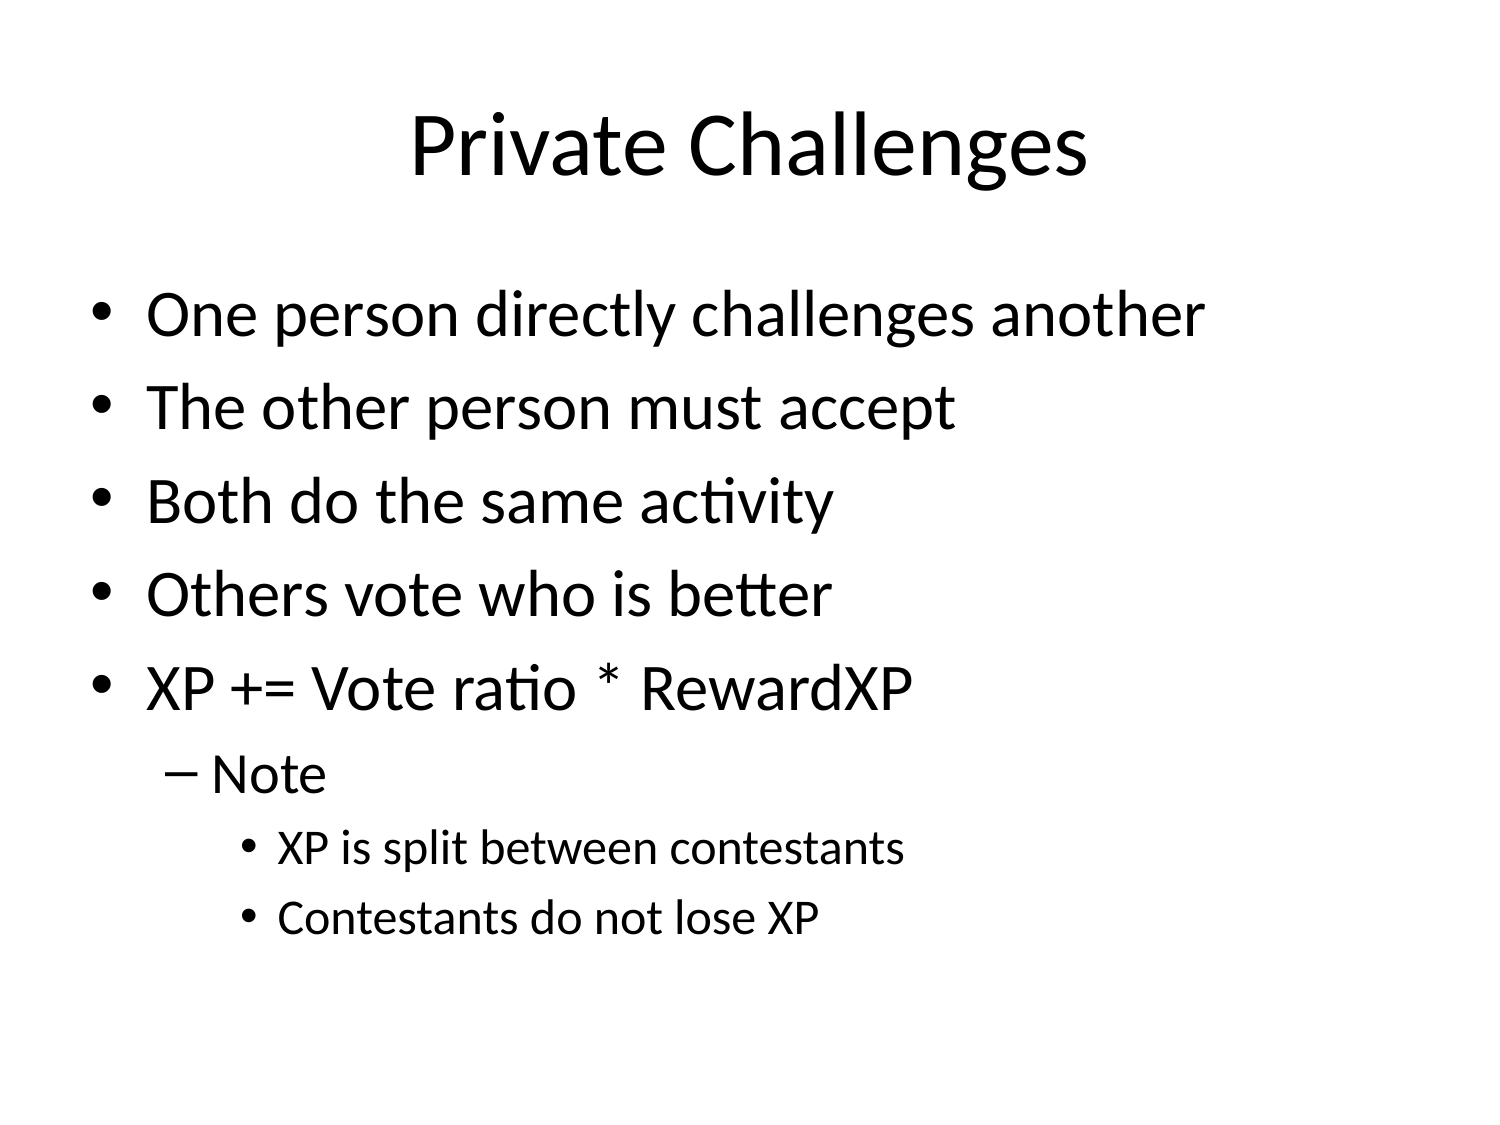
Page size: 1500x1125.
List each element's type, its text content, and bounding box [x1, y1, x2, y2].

title Private Challenges [75, 45, 1425, 233]
list One person directly challenges another The other person must accept Both do the same activity Others vote who is better XP += Vote ratio * RewardXP Note XP is split between contestants Contestants do not lose XP [75, 262, 1425, 1005]
